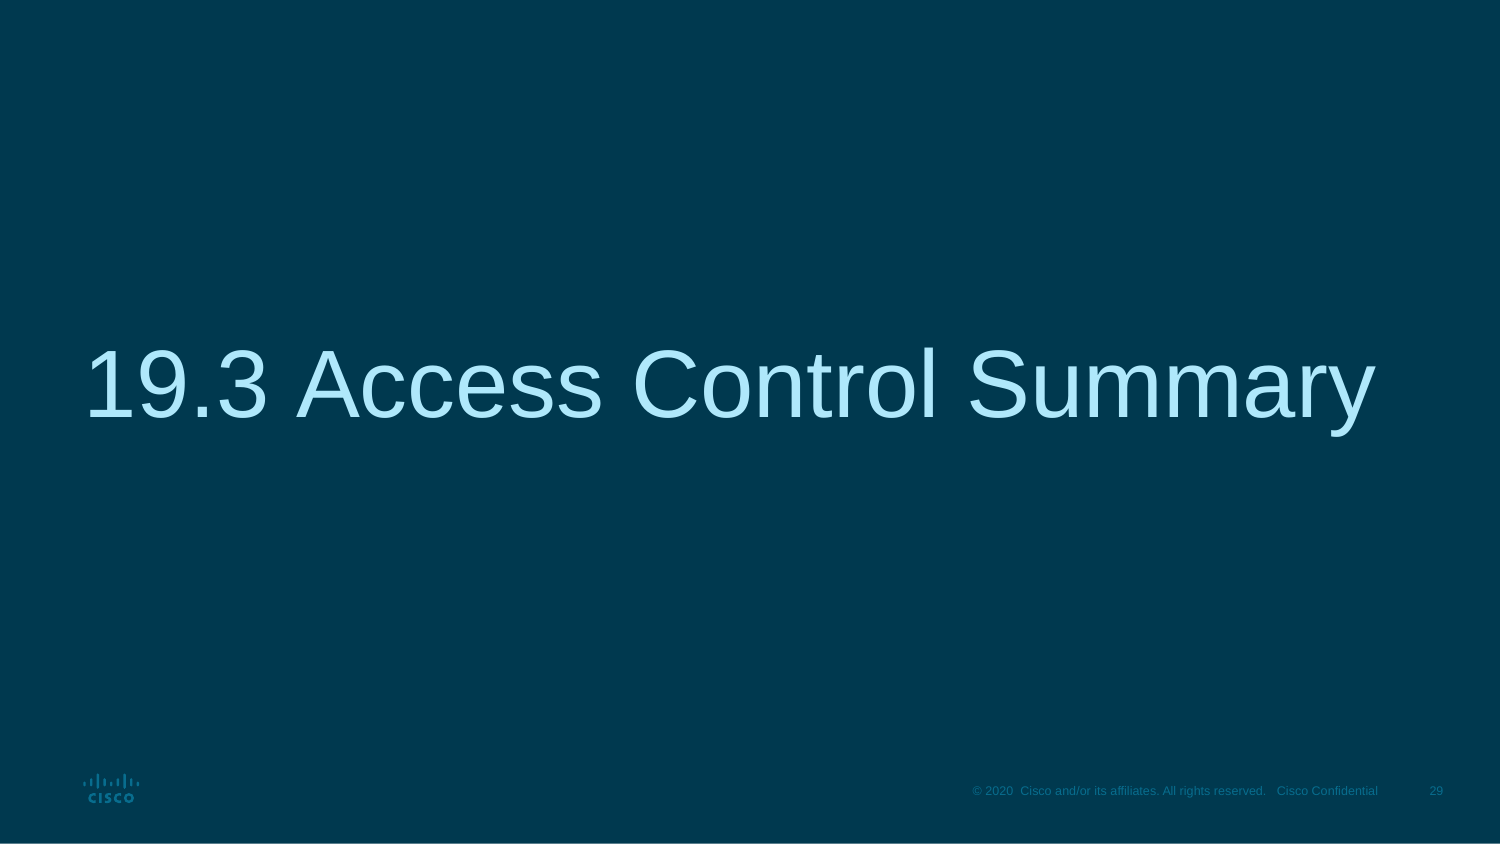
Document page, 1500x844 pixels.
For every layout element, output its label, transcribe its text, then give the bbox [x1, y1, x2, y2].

title 19.3 Access Control Summary [68, 150, 1489, 446]
